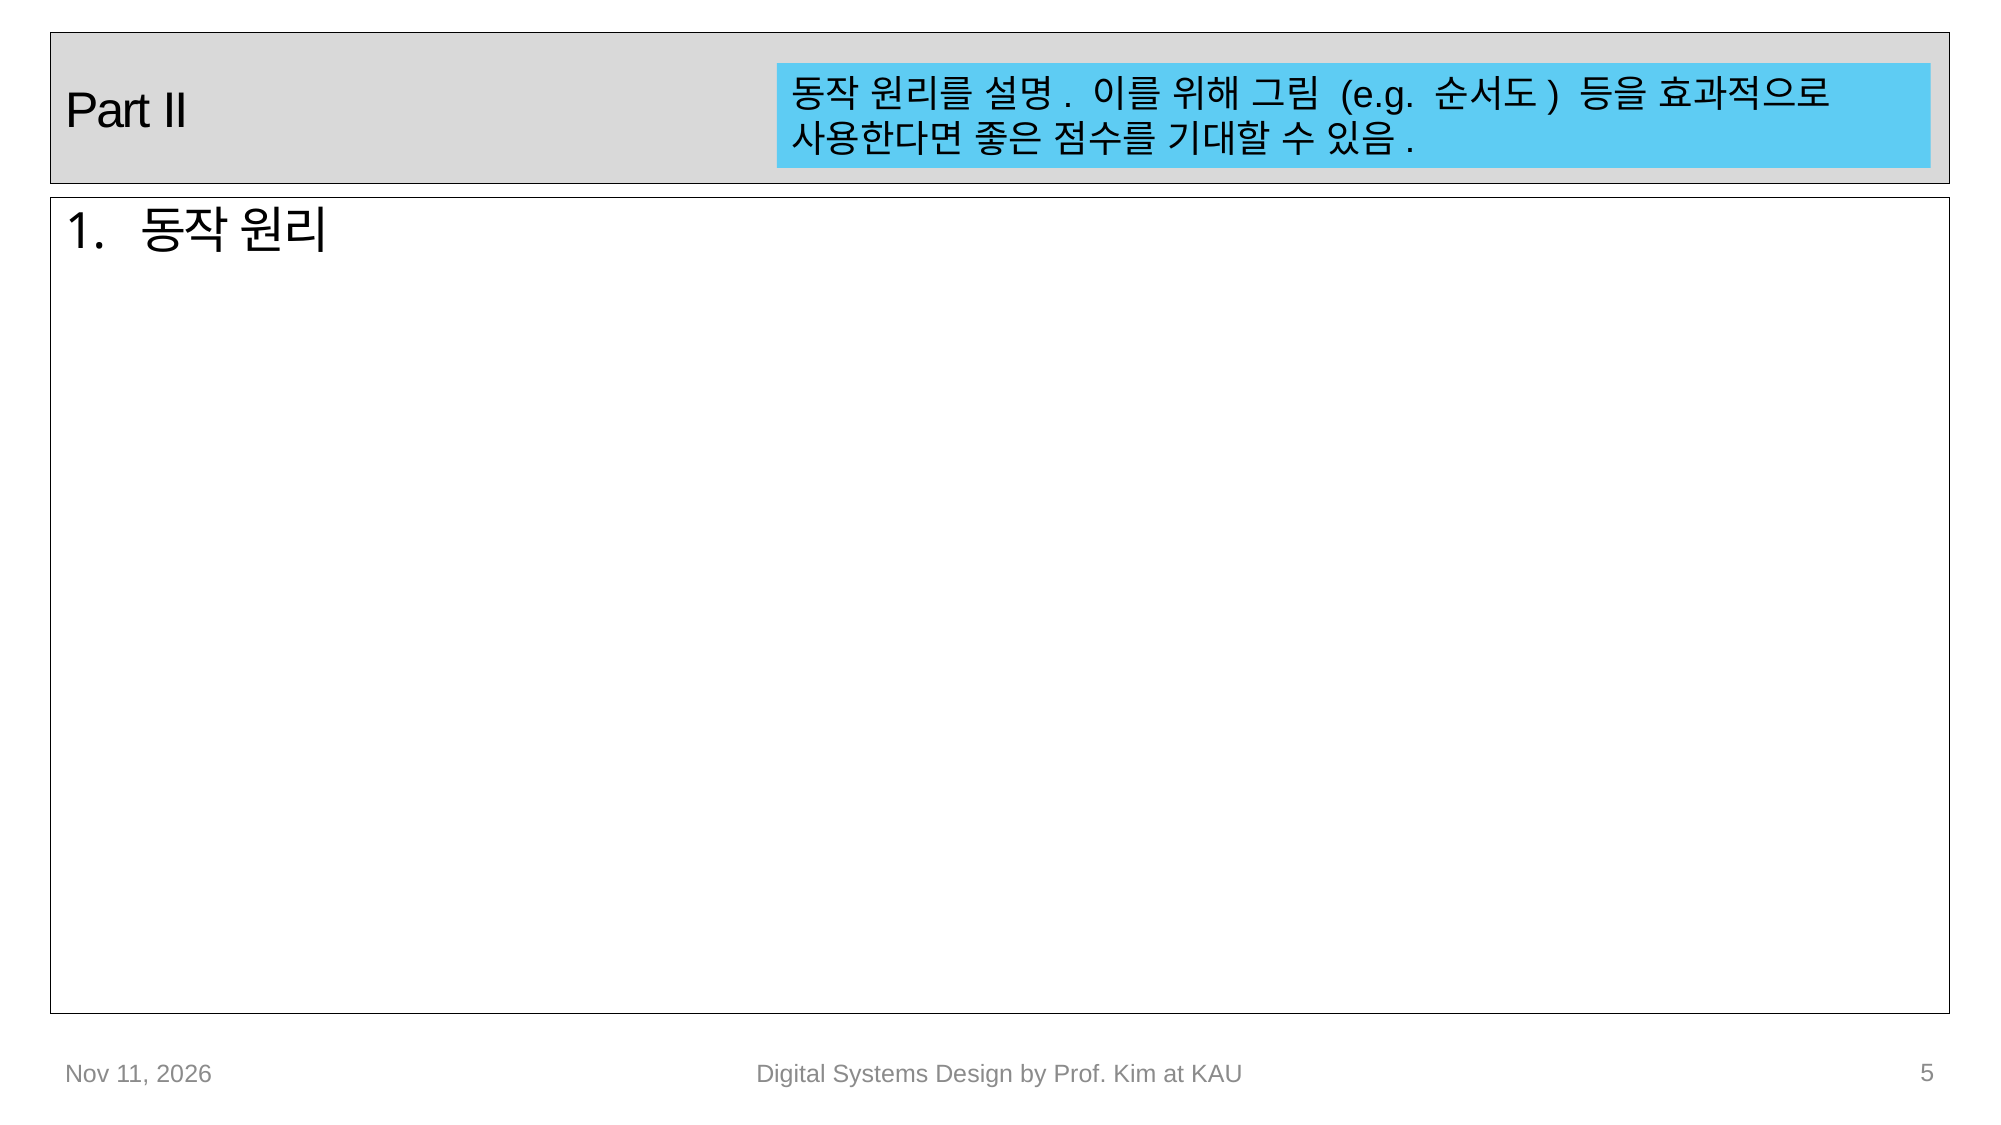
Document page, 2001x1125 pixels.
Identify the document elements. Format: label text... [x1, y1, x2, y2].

slide_number 5 [1493, 1041, 1950, 1102]
title Part II [50, 32, 1950, 184]
text_box 동작 원리를 설명. 이를 위해 그림 (e.g. 순서도) 등을 효과적으로 사용한다면 좋은 점수를 기대할 수 있음. [776, 63, 1931, 168]
slide_number 29-Sep-22 [50, 1042, 500, 1103]
footer Digital Systems Design by Prof. Kim at KAU [662, 1042, 1338, 1103]
list 동작 원리 [50, 197, 1950, 1014]
